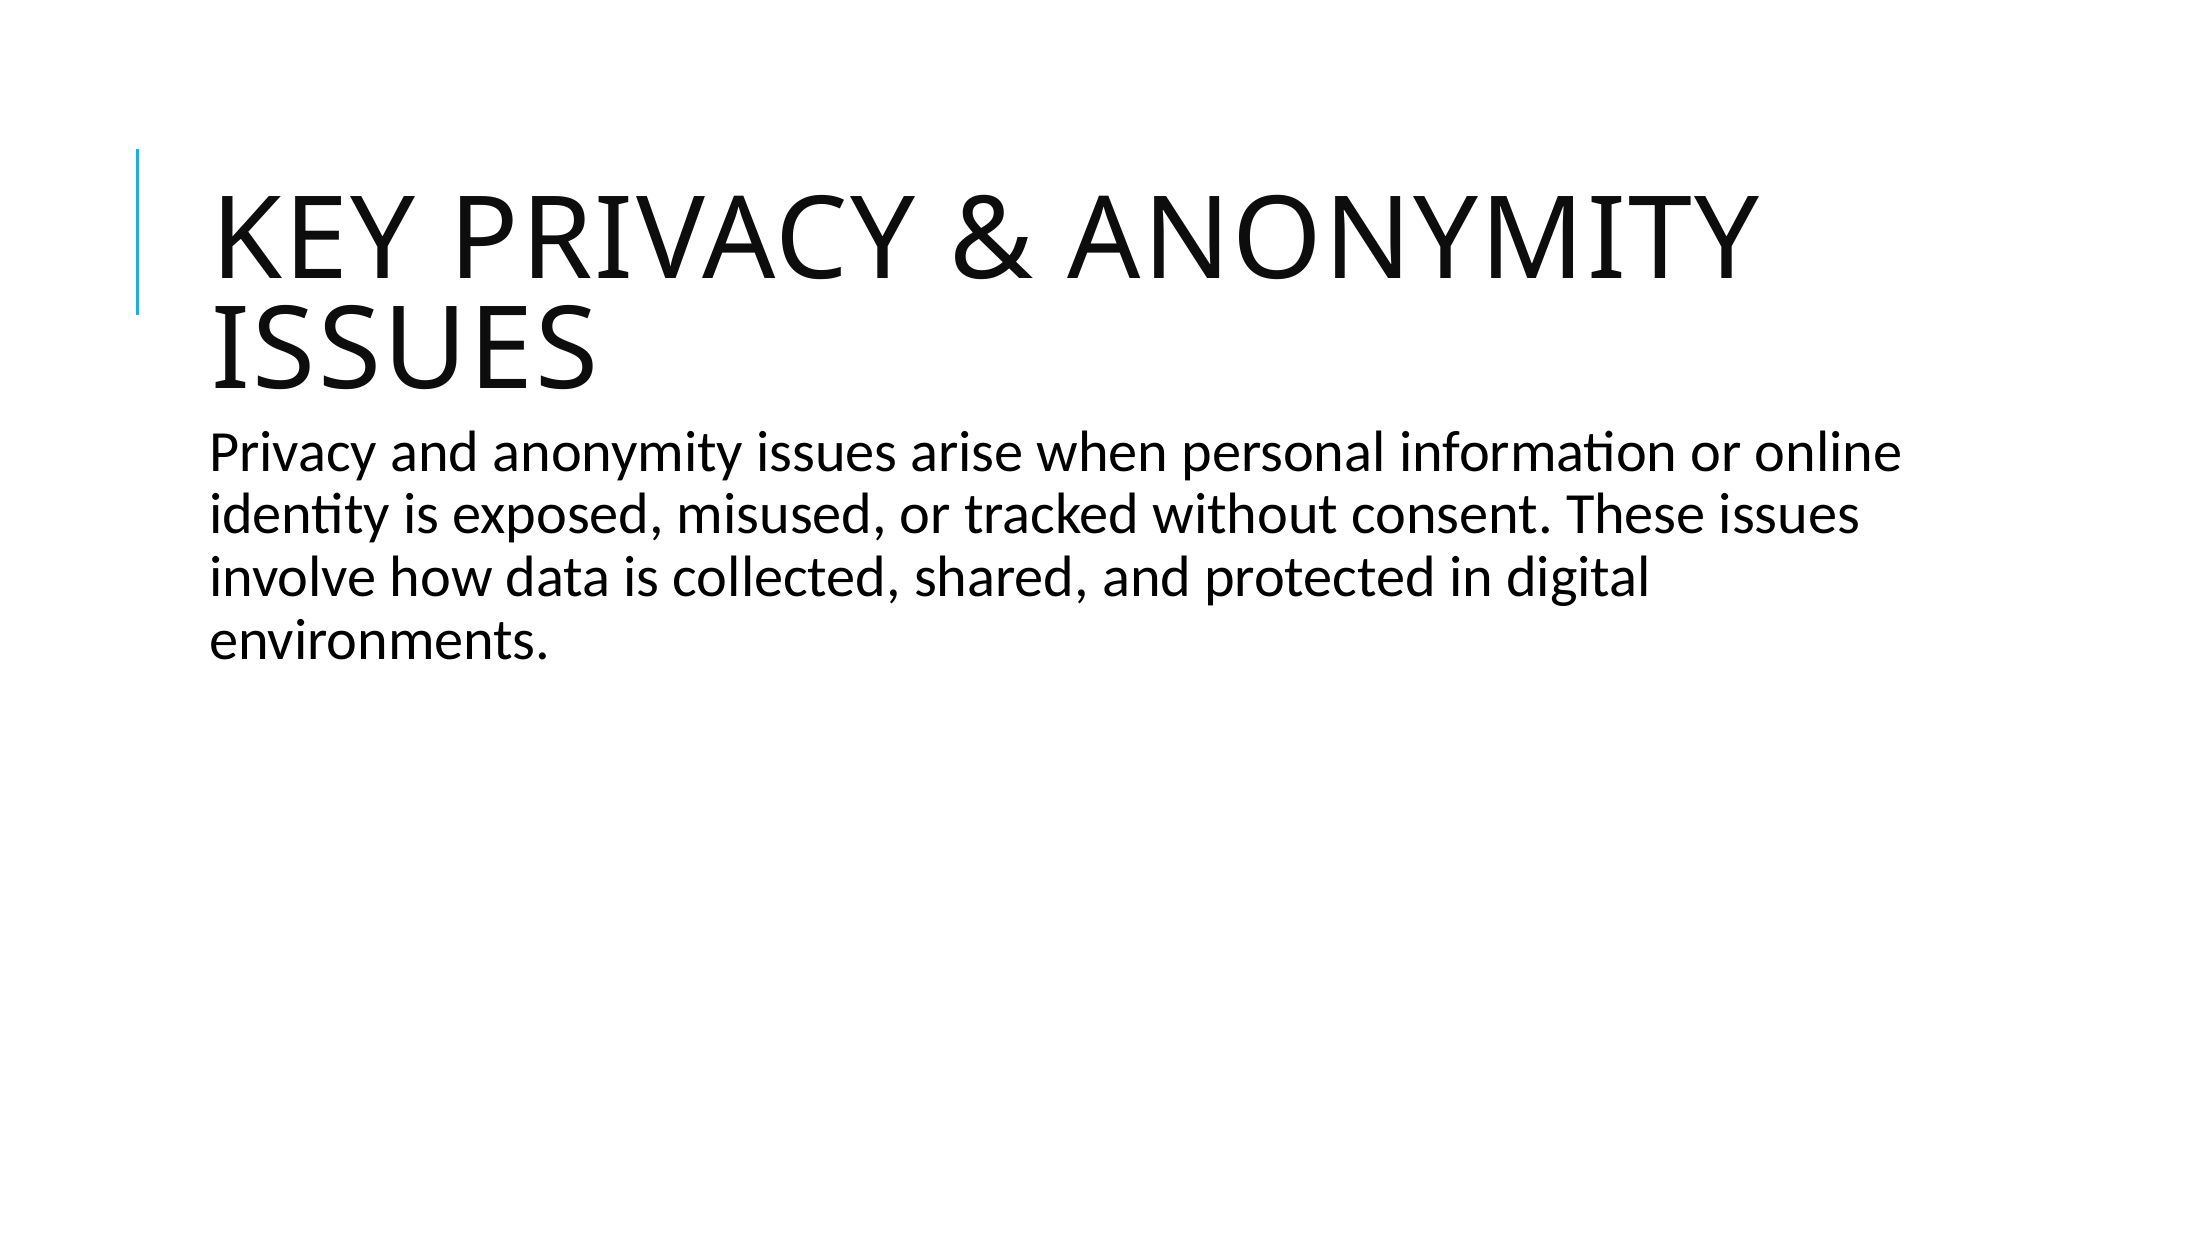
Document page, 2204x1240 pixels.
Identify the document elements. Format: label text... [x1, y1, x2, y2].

list Privacy and anonymity issues arise when personal information or online identity is exposed, misused, or tracked without consent. These issues involve how data is collected, shared, and protected in digital environments. [185, 413, 1942, 1141]
title Key Privacy & anonymity issues [195, 182, 1970, 438]
